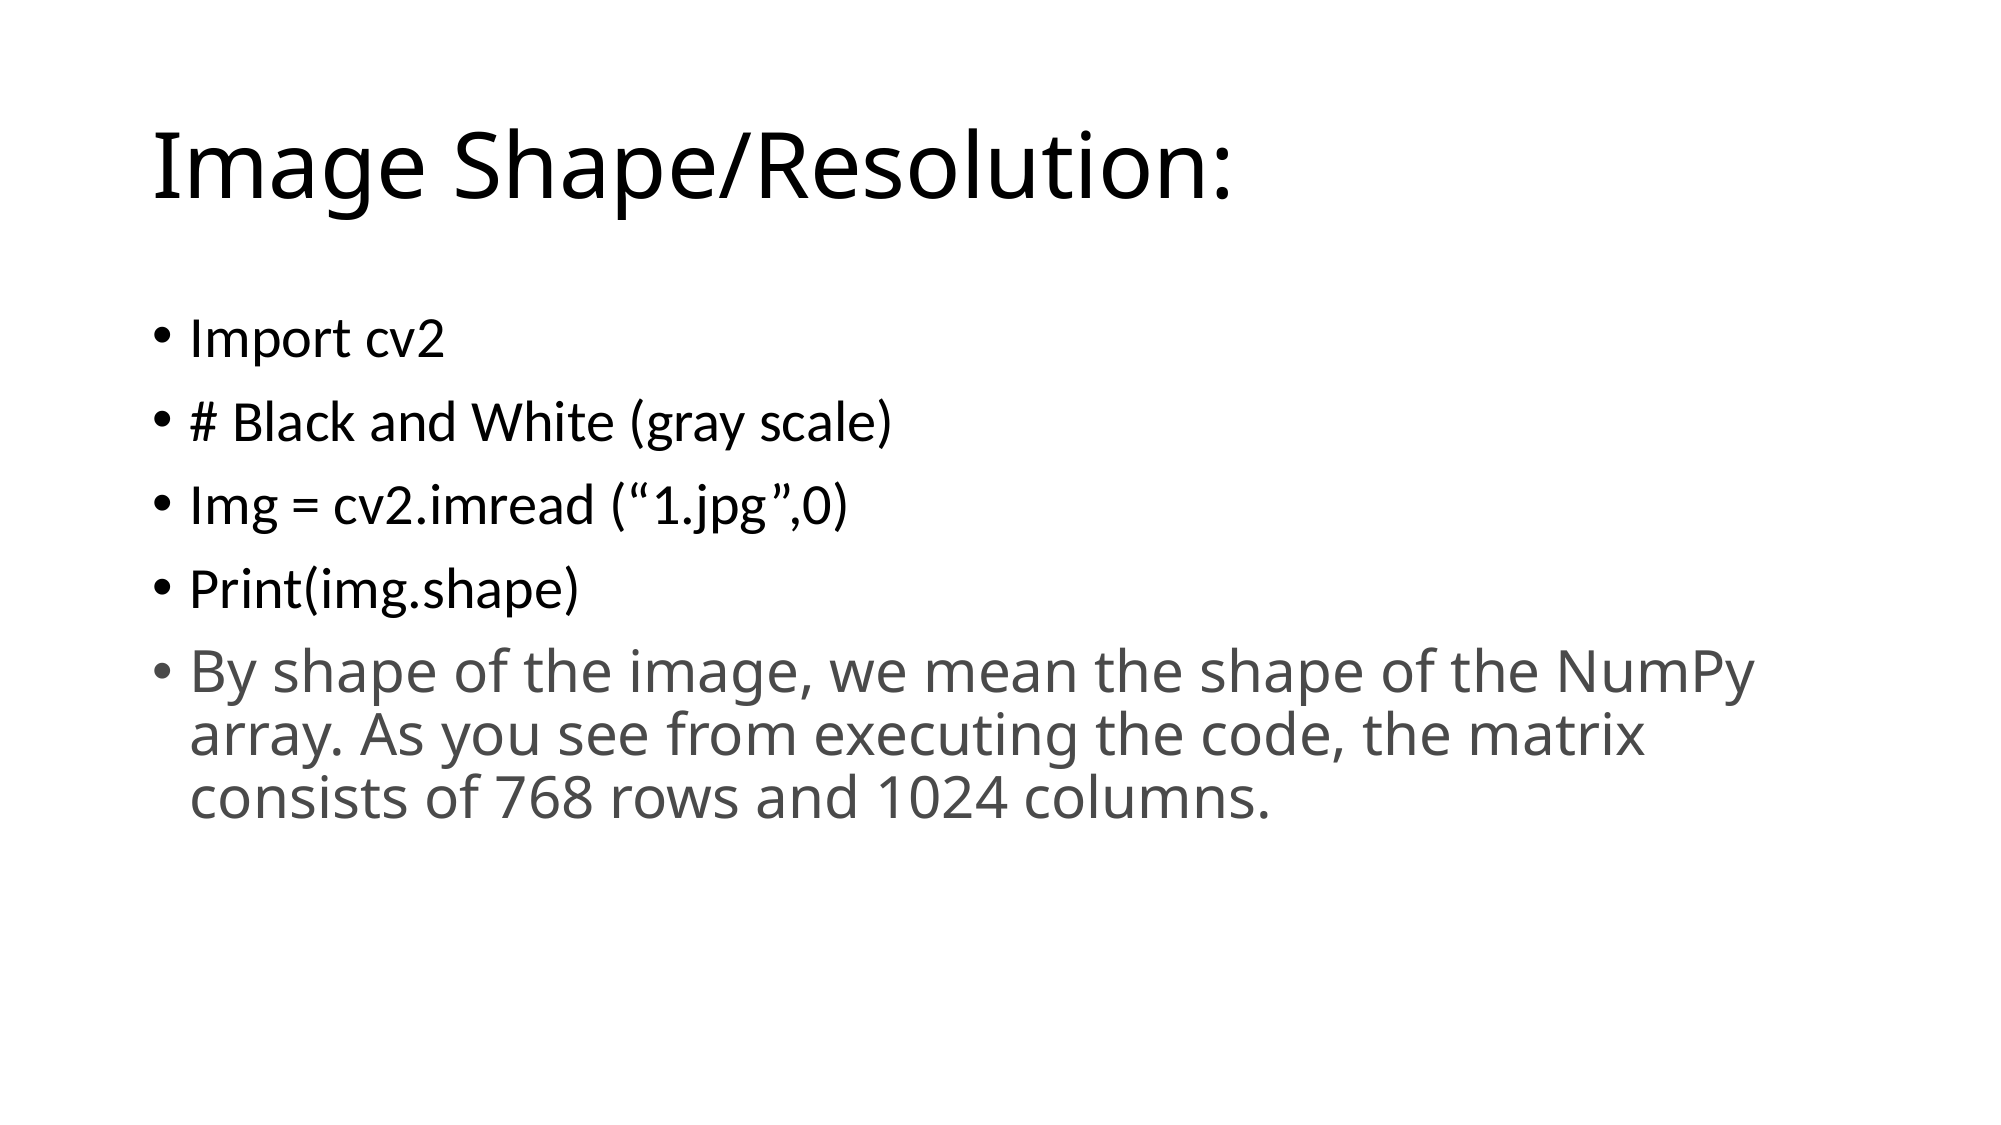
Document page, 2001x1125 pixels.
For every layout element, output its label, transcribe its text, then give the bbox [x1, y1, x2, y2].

title Image Shape/Resolution: [137, 59, 1863, 278]
list Import cv2 # Black and White (gray scale) Img = cv2.imread (“1.jpg”,0) Print(img.shape) By shape of the image, we mean the shape of the NumPy array. As you see from executing the code, the matrix consists of 768 rows and 1024 columns. [137, 299, 1863, 1014]
